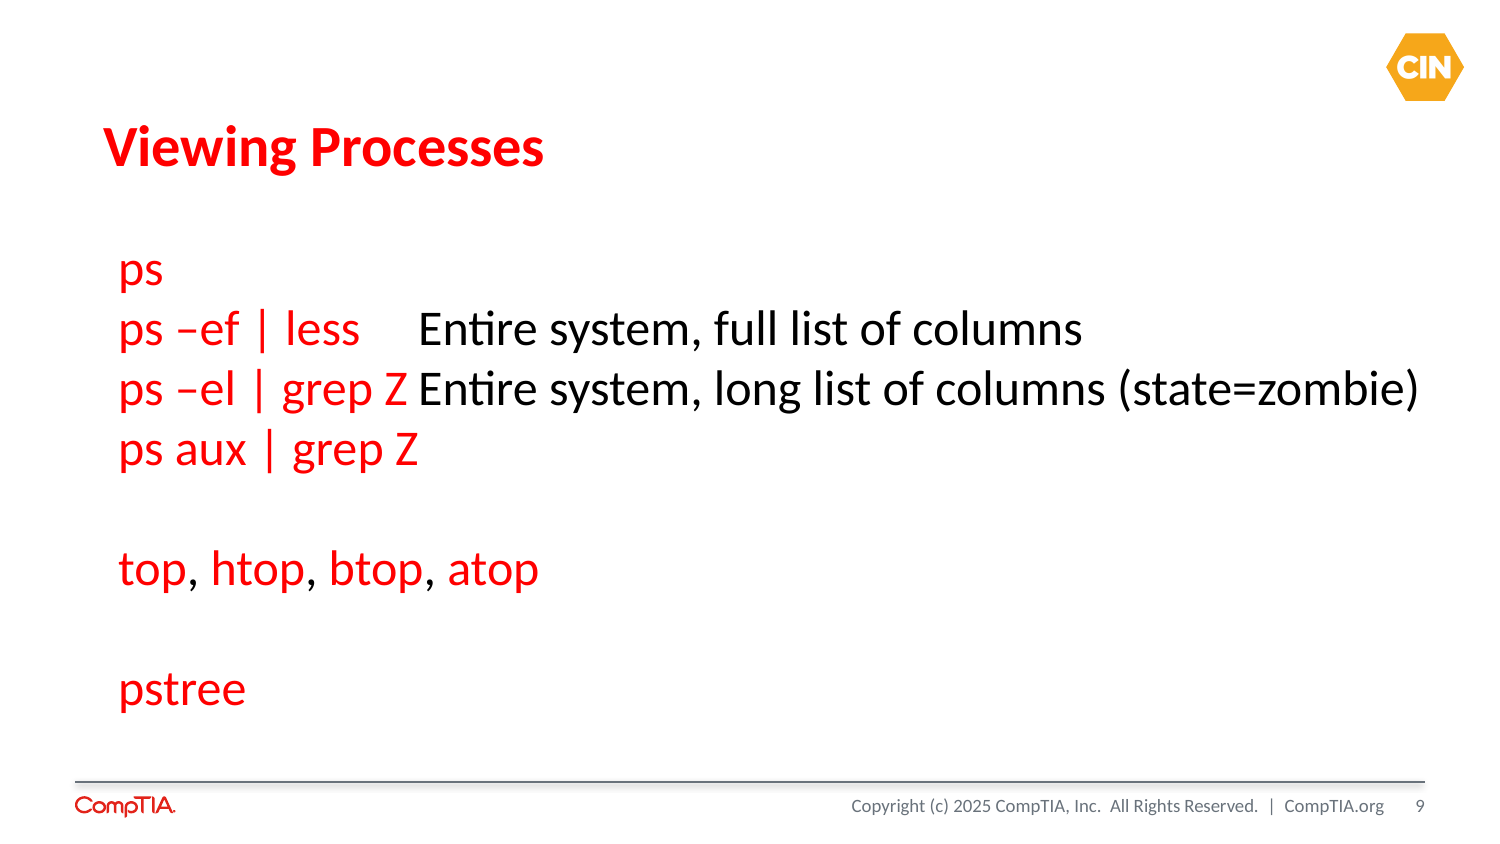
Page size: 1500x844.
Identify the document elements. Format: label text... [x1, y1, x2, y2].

picture [1373, 16, 1477, 120]
text_box ps ps –ef | less Entire system, full list of columns ps –el | grep Z Entire system, long list of columns (state=zombie) ps aux | grep Z top, htop, btop, atop pstree [103, 227, 1500, 782]
title Viewing Processes [103, 96, 1397, 191]
slide_number 9 [1384, 782, 1425, 827]
